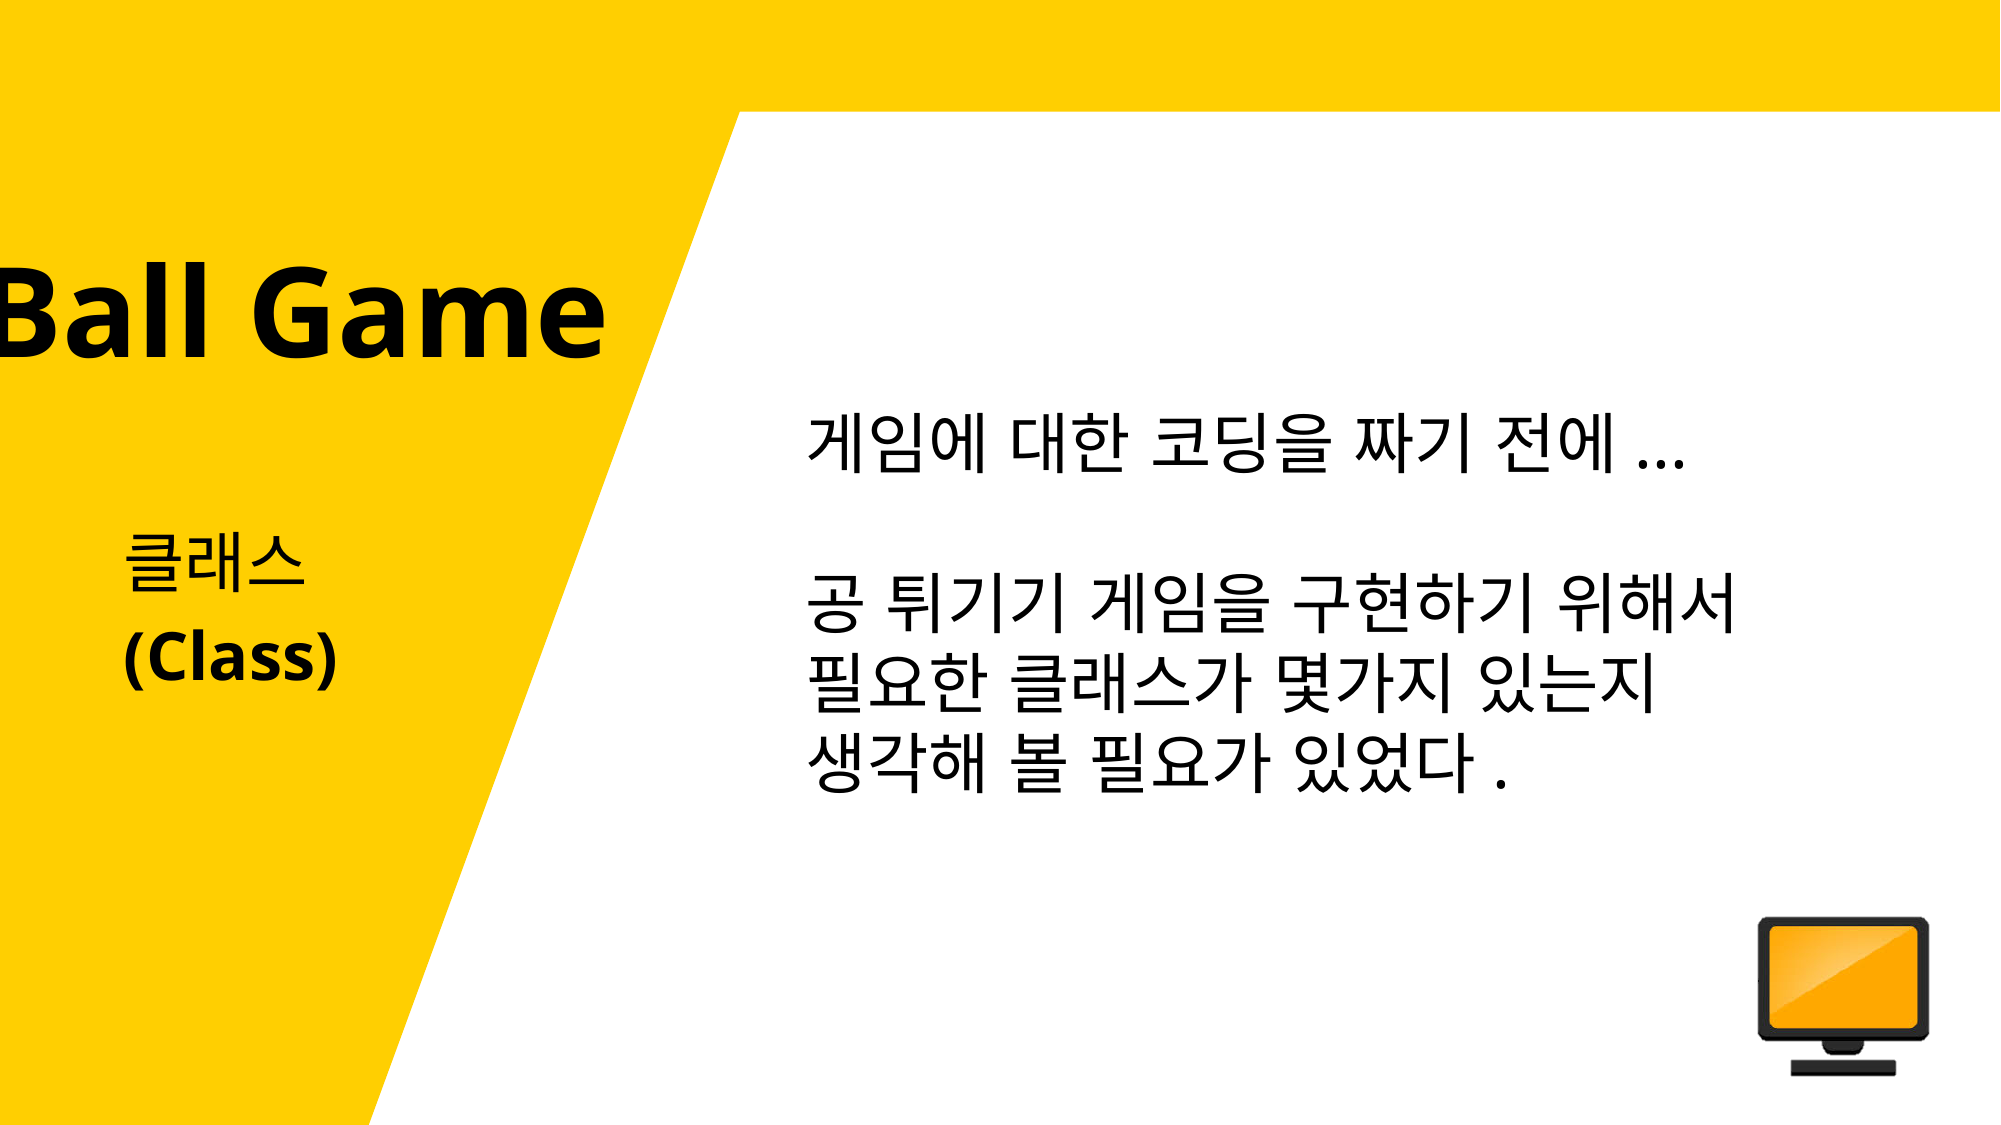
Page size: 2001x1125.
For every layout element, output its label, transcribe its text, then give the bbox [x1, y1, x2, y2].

text_box [0, 392, 365, 1125]
text_box [365, 392, 638, 522]
text_box 클래스 (Class) [108, 522, 790, 659]
text_box 게임에 대한 코딩을 짜기 전에... 공 튀기기 게임을 구현하기 위해서 필요한 클래스가 몇가지 있는지 생각해 볼 필요가 있었다. [790, 394, 1870, 809]
text_box Ball Game [0, 0, 1045, 392]
picture [1740, 894, 1946, 1100]
text_box [1045, 0, 2000, 113]
text_box [365, 659, 540, 1125]
